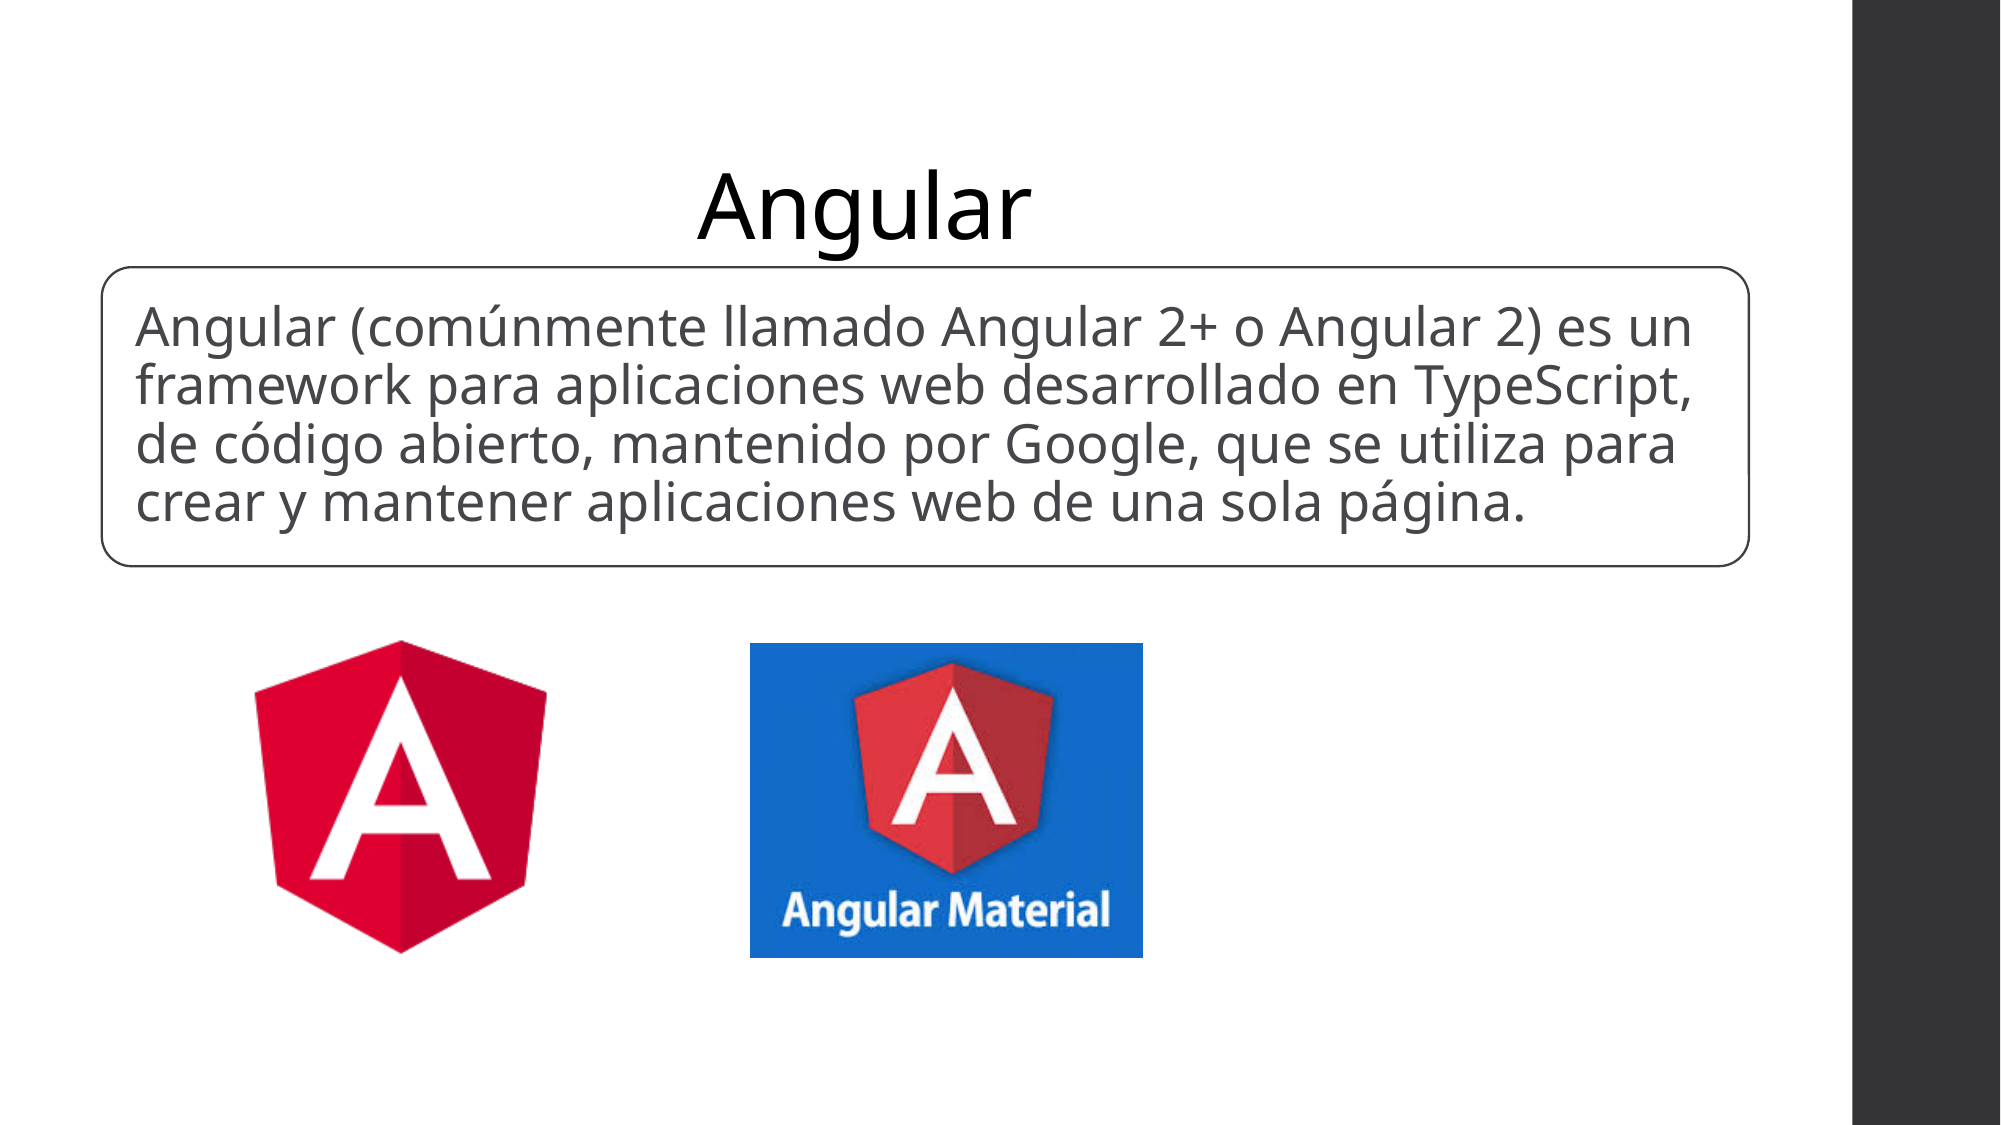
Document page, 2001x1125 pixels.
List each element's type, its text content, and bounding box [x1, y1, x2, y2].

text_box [101, 266, 1750, 567]
picture [749, 642, 1143, 958]
title Angular [0, 49, 1749, 268]
text_box [103, 576, 1397, 1014]
text_box [1397, 299, 1832, 1014]
picture [205, 594, 597, 986]
